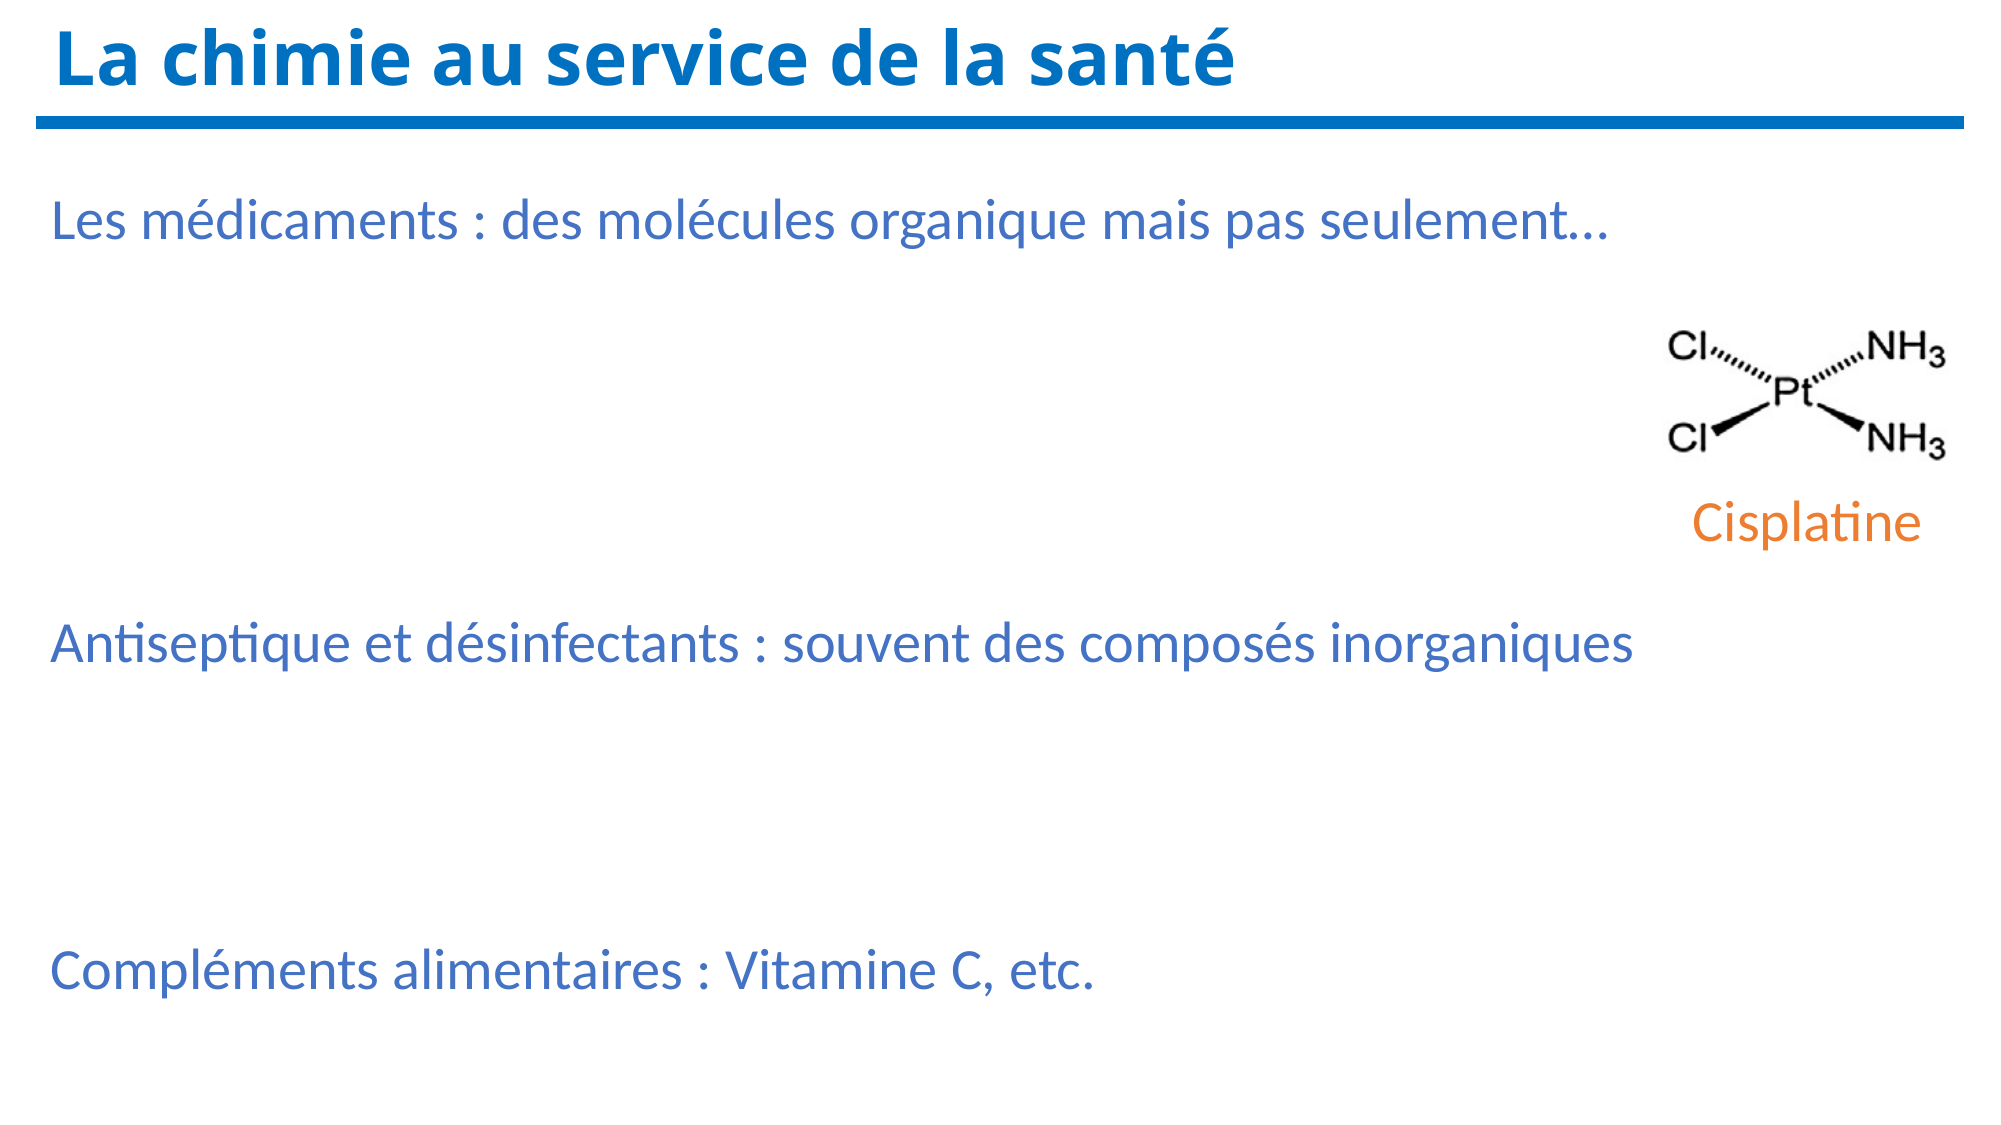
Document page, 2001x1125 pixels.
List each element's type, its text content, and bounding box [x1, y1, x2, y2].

text_box Compléments alimentaires : Vitamine C, etc. [35, 923, 1964, 1009]
picture [1651, 310, 1965, 476]
text_box Les médicaments : des molécules organique mais pas seulement… [36, 173, 1965, 259]
text_box La chimie au service de la santé [0, 0, 2000, 123]
text_box Cisplatine [1670, 476, 1946, 560]
text_box Antiseptique et désinfectants : souvent des composés inorganiques [35, 597, 1964, 682]
